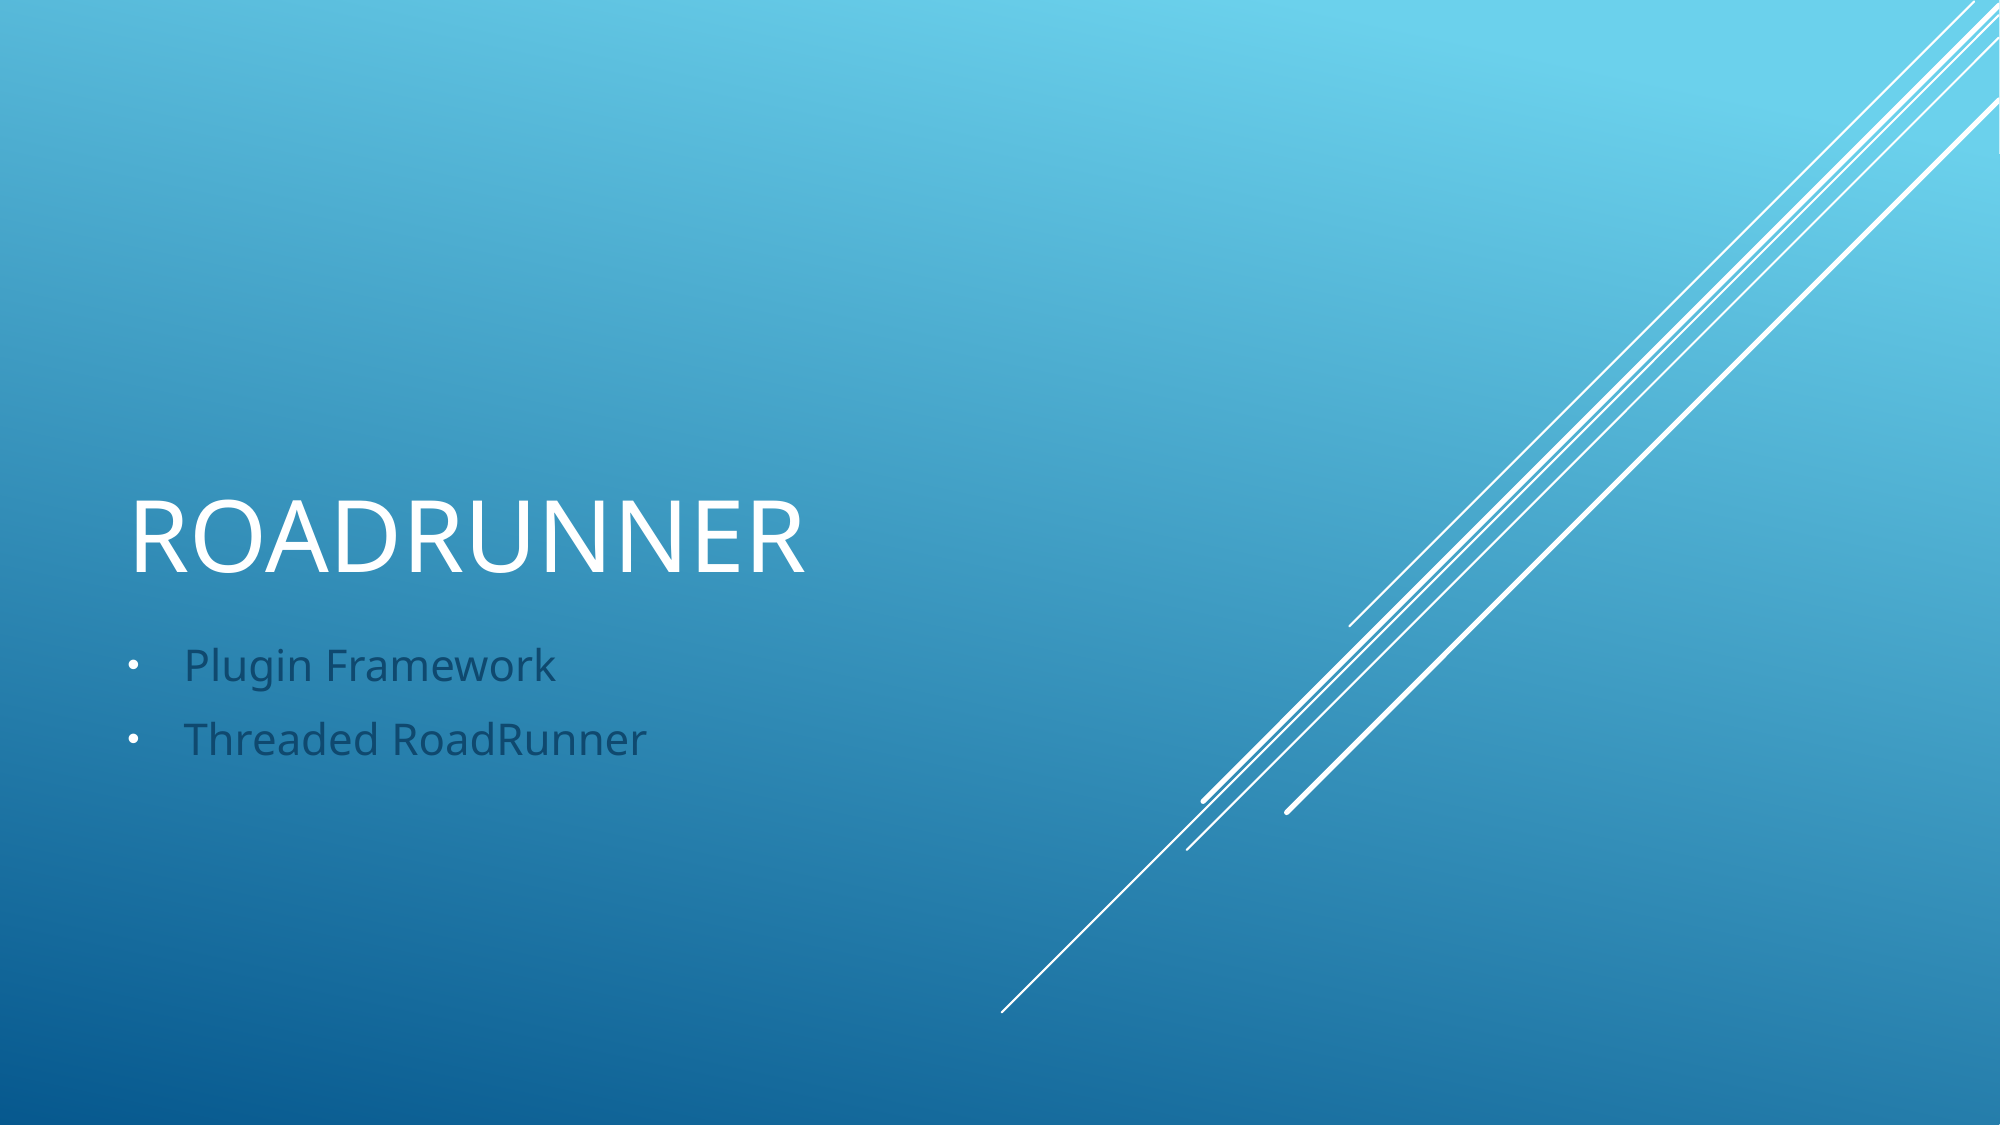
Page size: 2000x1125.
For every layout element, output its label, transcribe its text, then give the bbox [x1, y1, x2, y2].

title Roadrunner [112, 112, 1425, 600]
subtitle Plugin Framework Threaded RoadRunner [112, 630, 1162, 950]
